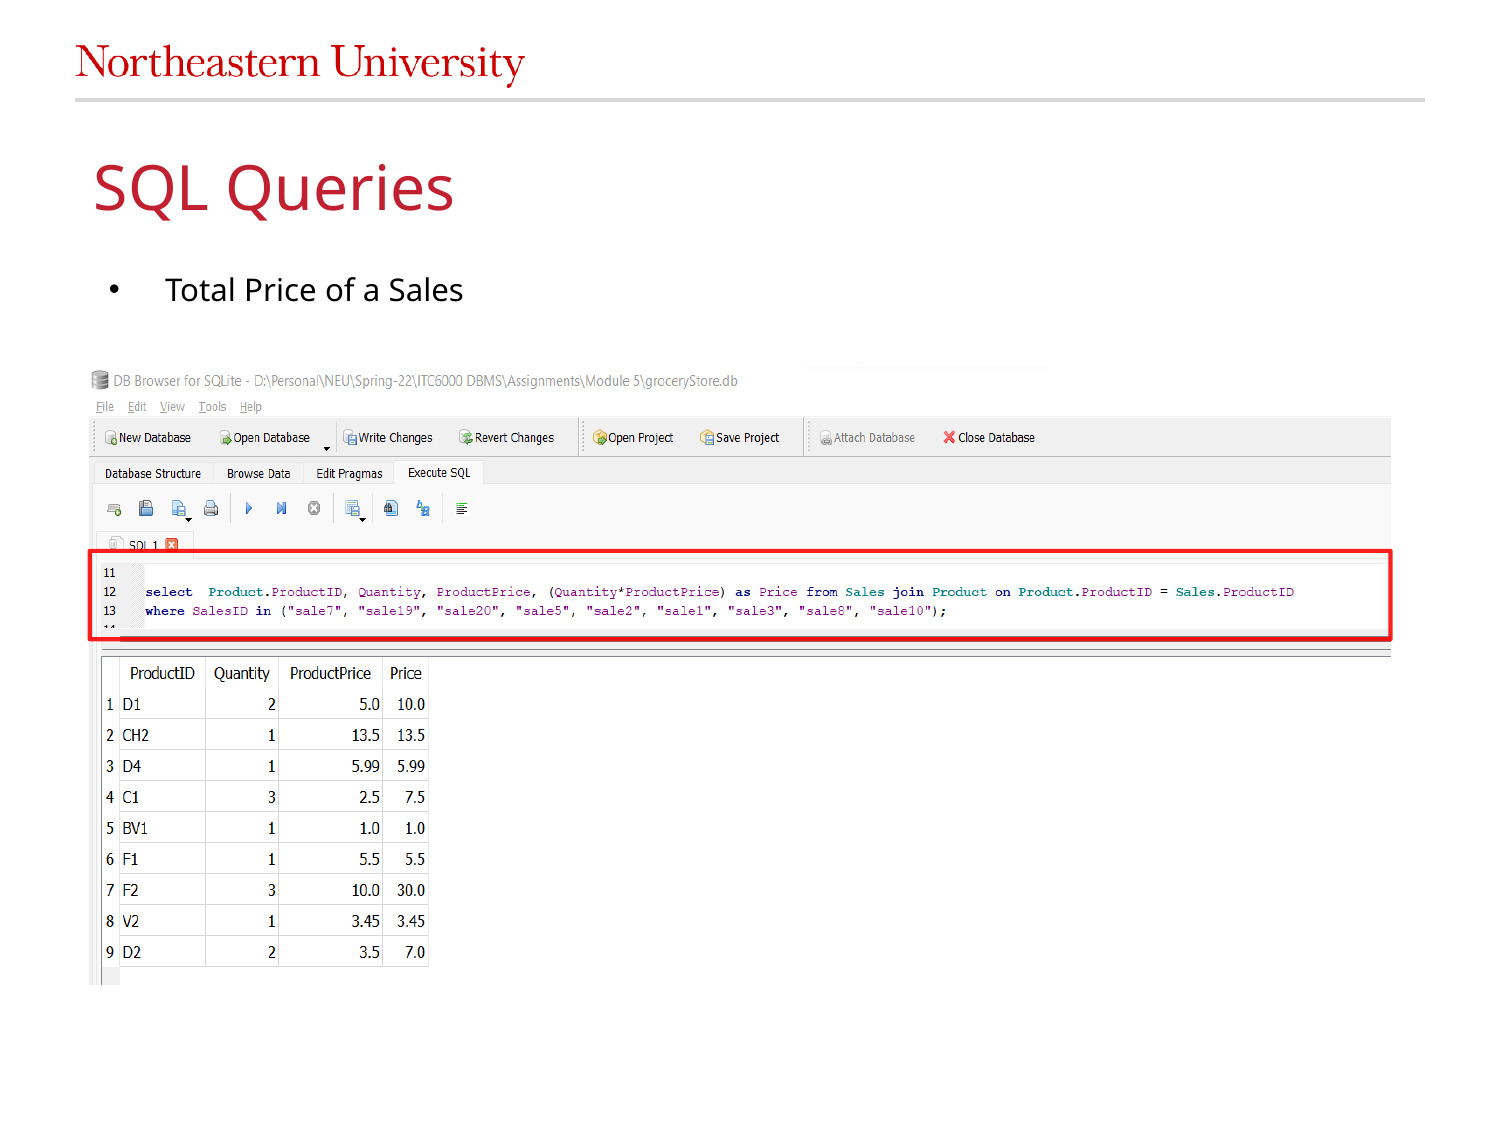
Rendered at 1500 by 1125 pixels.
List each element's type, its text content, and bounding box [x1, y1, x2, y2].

list Total Price of a Sales [75, 262, 1425, 1005]
picture [89, 366, 1391, 985]
picture [75, 44, 525, 88]
title SQL Queries [78, 140, 1429, 233]
